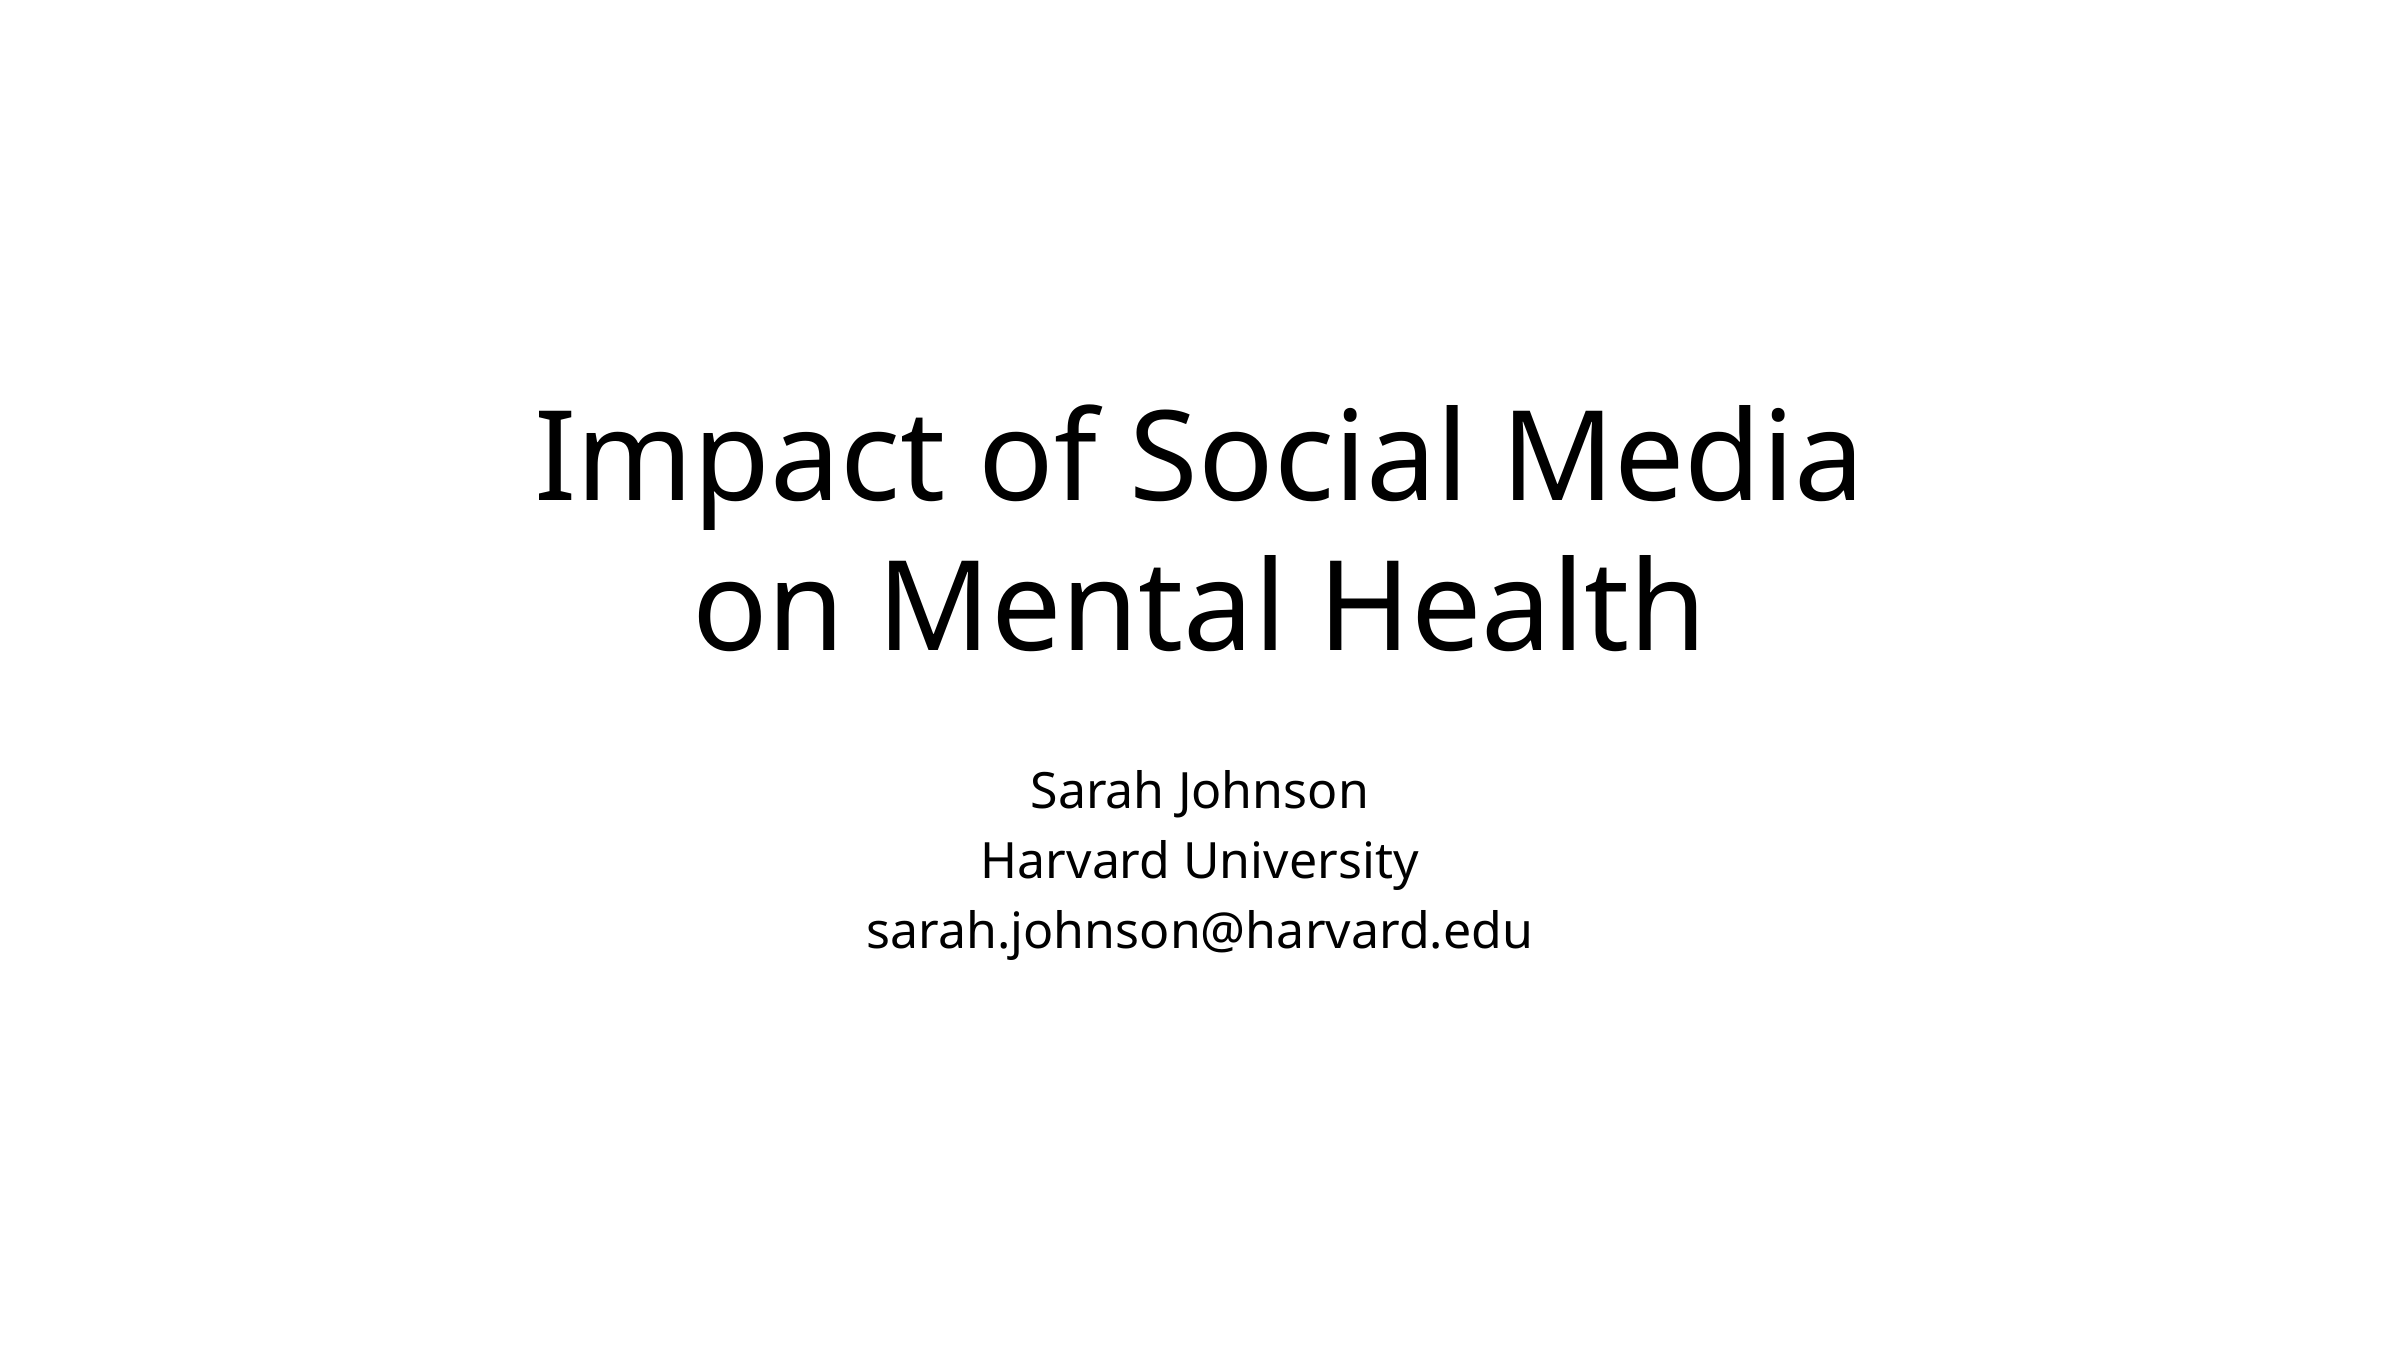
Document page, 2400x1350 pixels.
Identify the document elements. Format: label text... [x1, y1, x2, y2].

subtitle Sarah Johnson Harvard University sarah.johnson@harvard.edu [450, 750, 1950, 1023]
title Impact of Social Media on Mental Health [450, 329, 1950, 721]
